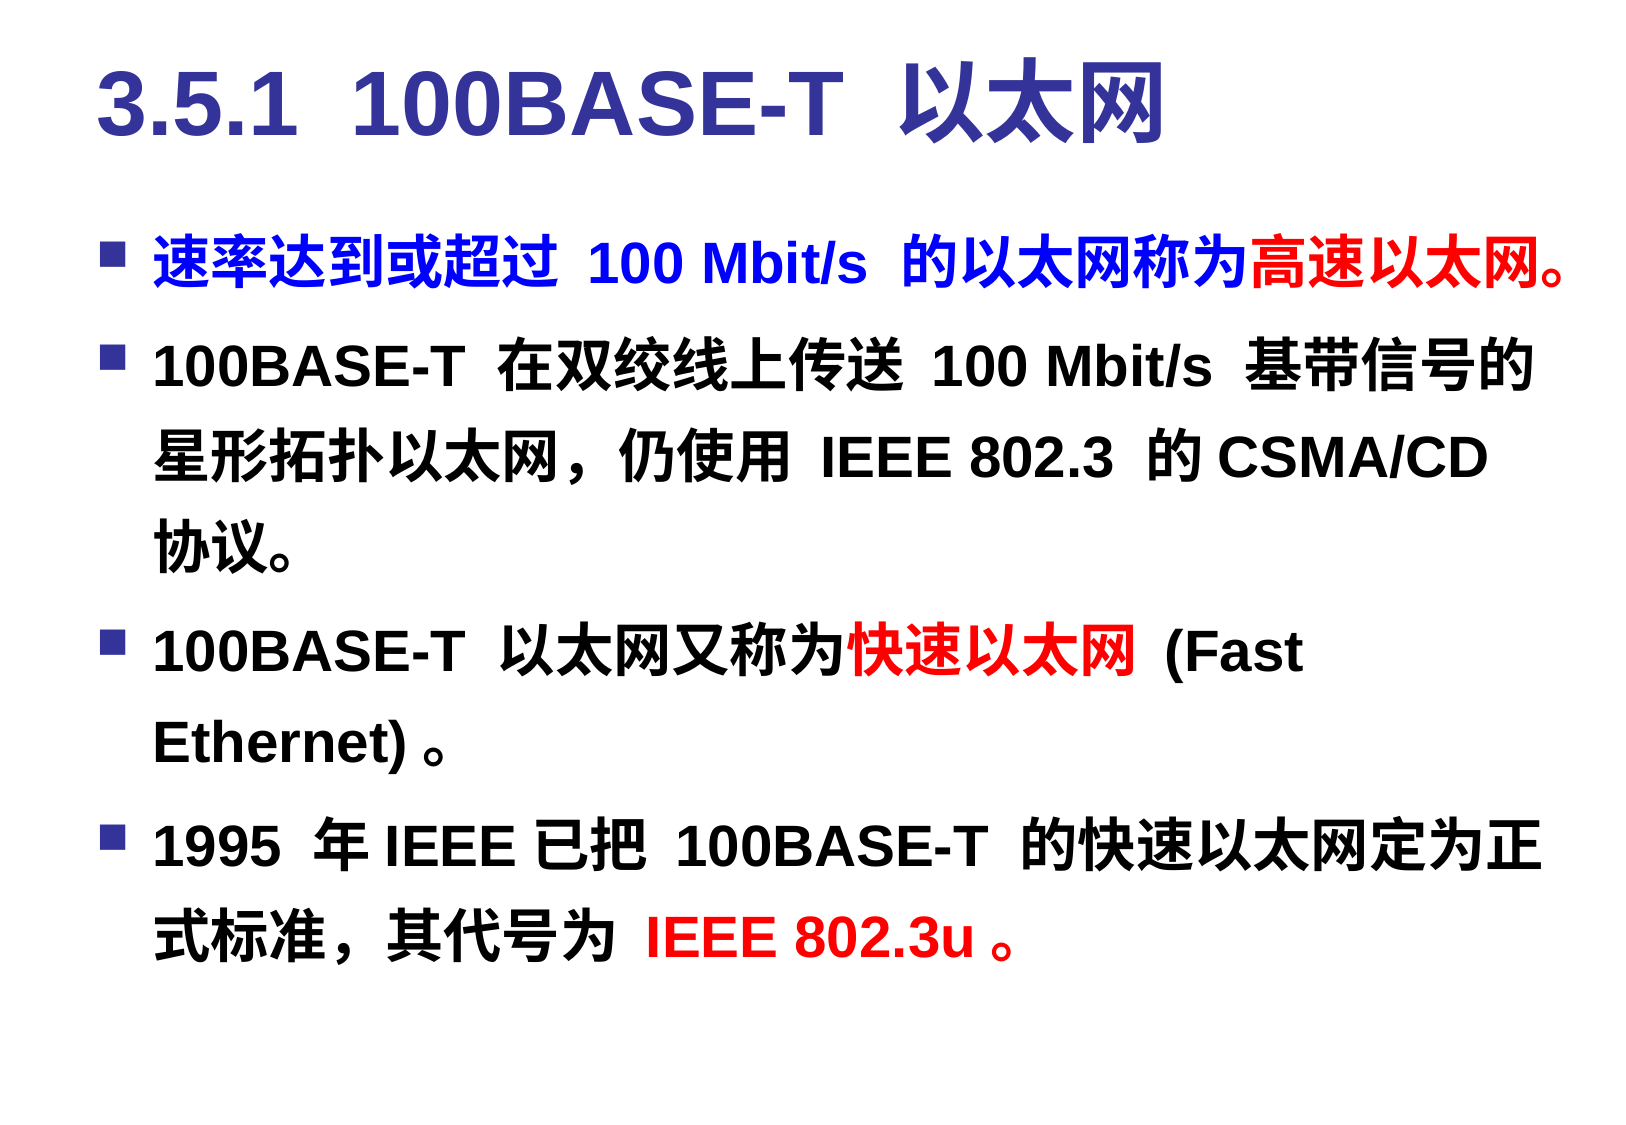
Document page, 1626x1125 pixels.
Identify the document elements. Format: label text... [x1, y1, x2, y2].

list 速率达到或超过 100 Mbit/s 的以太网称为高速以太网。 100BASE-T 在双绞线上传送 100 Mbit/s 基带信号的星形拓扑以太网，仍使用 IEEE 802.3 的CSMA/CD 协议。 100BASE-T 以太网又称为快速以太网 (Fast Ethernet)。 1995 年IEEE已把 100BASE-T 的快速以太网定为正式标准，其代号为 IEEE 802.3u。 [81, 196, 1569, 1006]
title 3.5.1 100BASE-T 以太网 [81, 30, 1569, 161]
